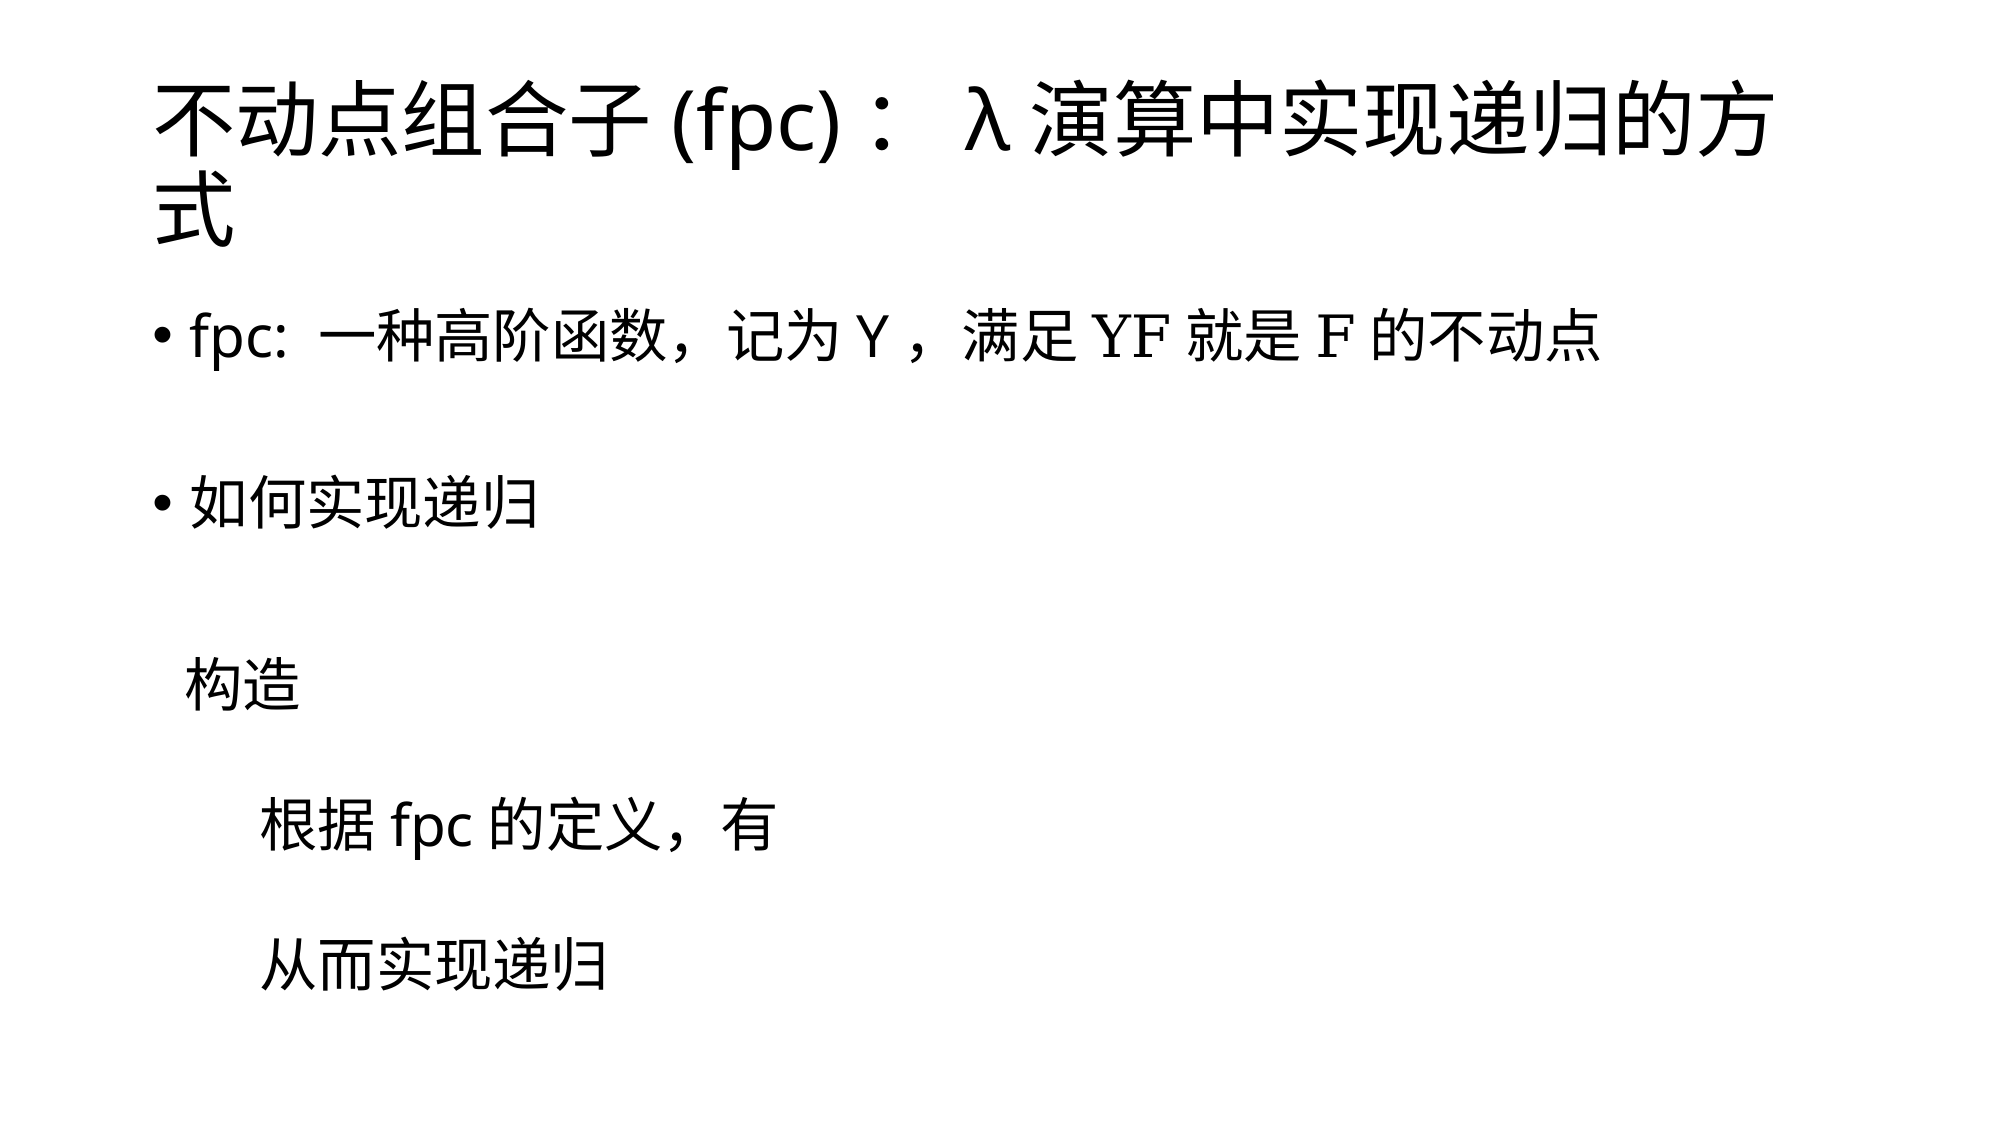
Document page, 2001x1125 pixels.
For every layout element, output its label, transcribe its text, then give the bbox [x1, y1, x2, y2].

title 不动点组合子(fpc)：λ演算中实现递归的方式 [137, 59, 1863, 278]
